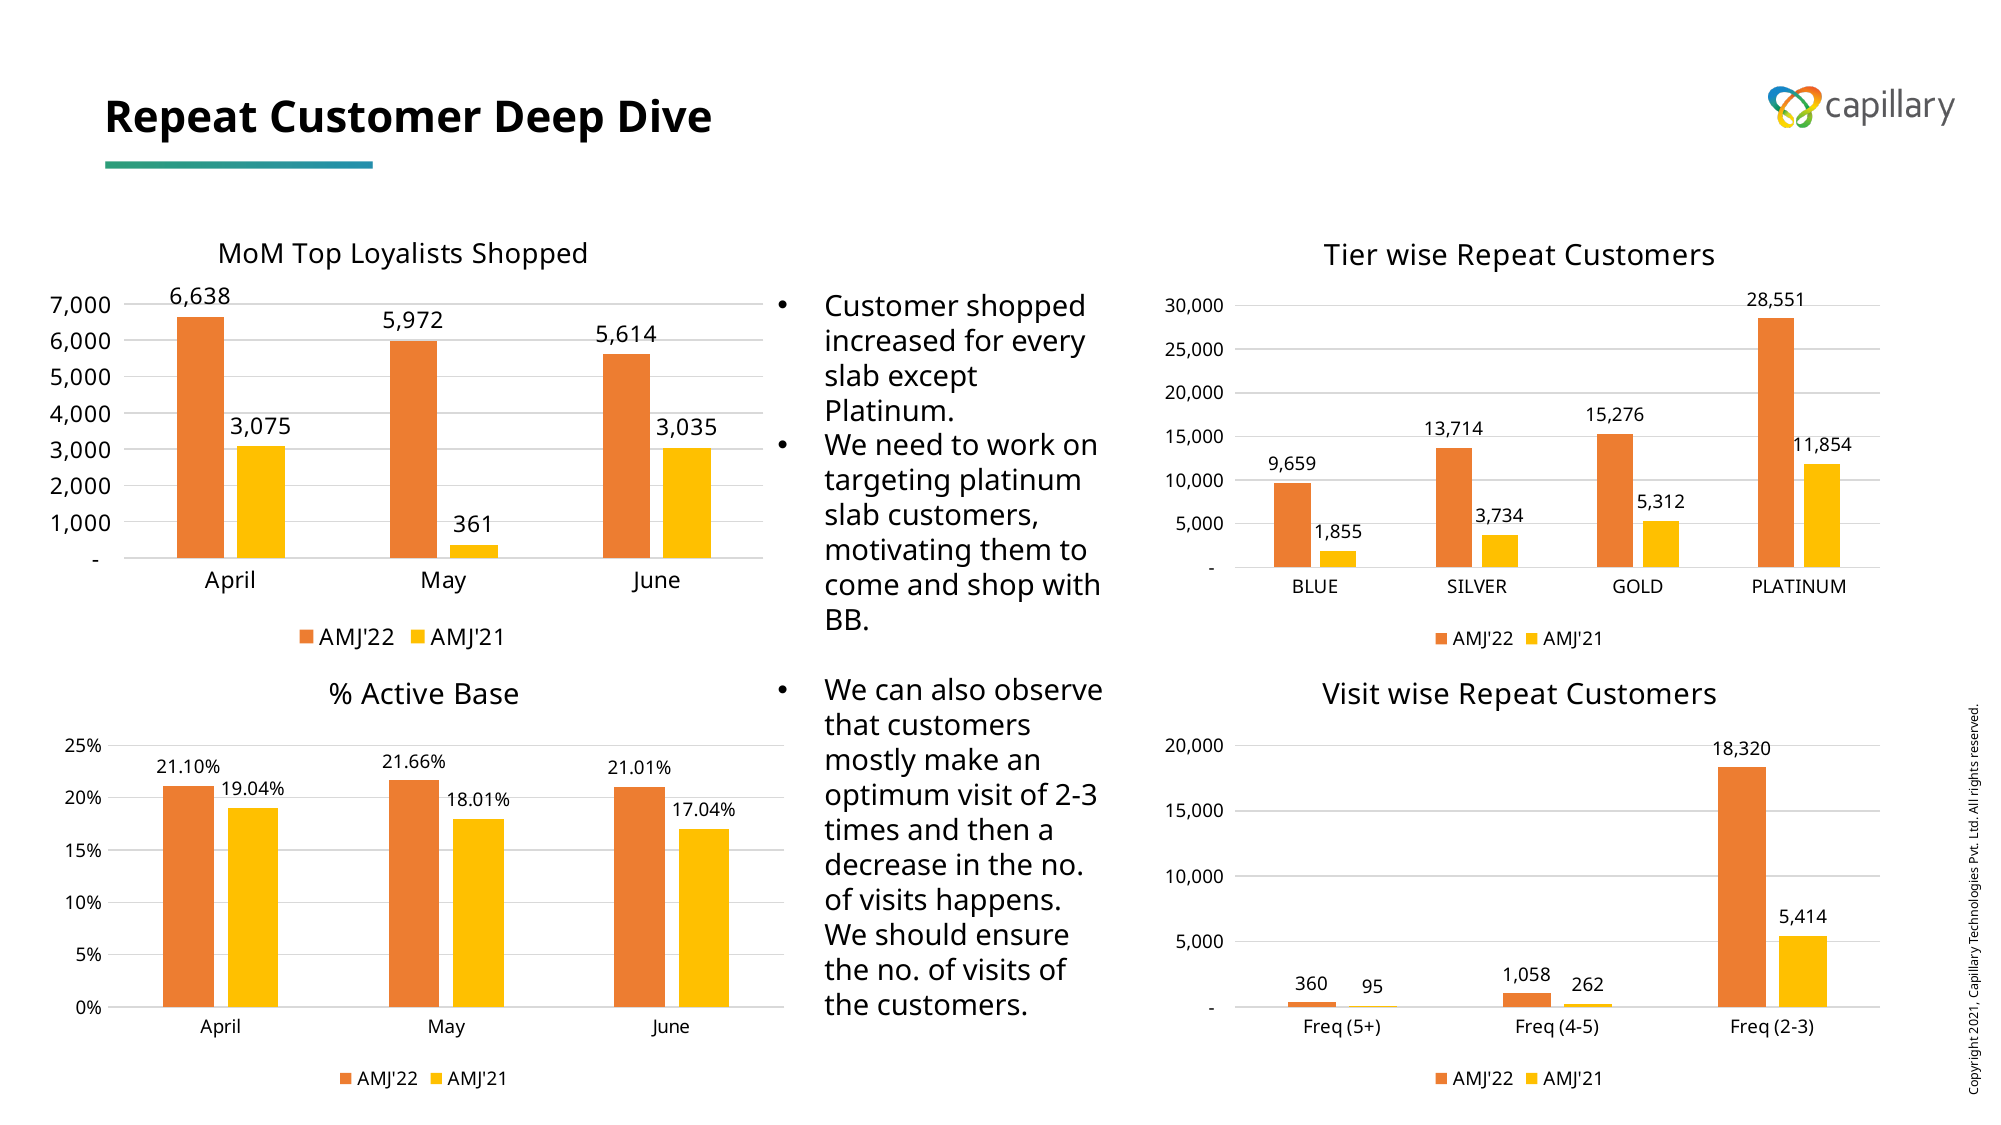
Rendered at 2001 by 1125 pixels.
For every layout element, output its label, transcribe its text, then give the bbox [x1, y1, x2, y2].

title Repeat Customer Deep Dive [89, 81, 992, 149]
picture [1768, 86, 1955, 128]
text_box Customer shopped increased for every slab except Platinum. We need to work on targeting platinum slab customers, motivating them to come and shop with BB. We can also observe that customers mostly make an optimum visit of 2-3 times and then a decrease in the no. of visits happens. We should ensure the no. of visits of the customers. [782, 279, 1124, 1064]
chart [28, 207, 800, 1099]
picture [105, 160, 373, 169]
chart [1144, 207, 1896, 1099]
